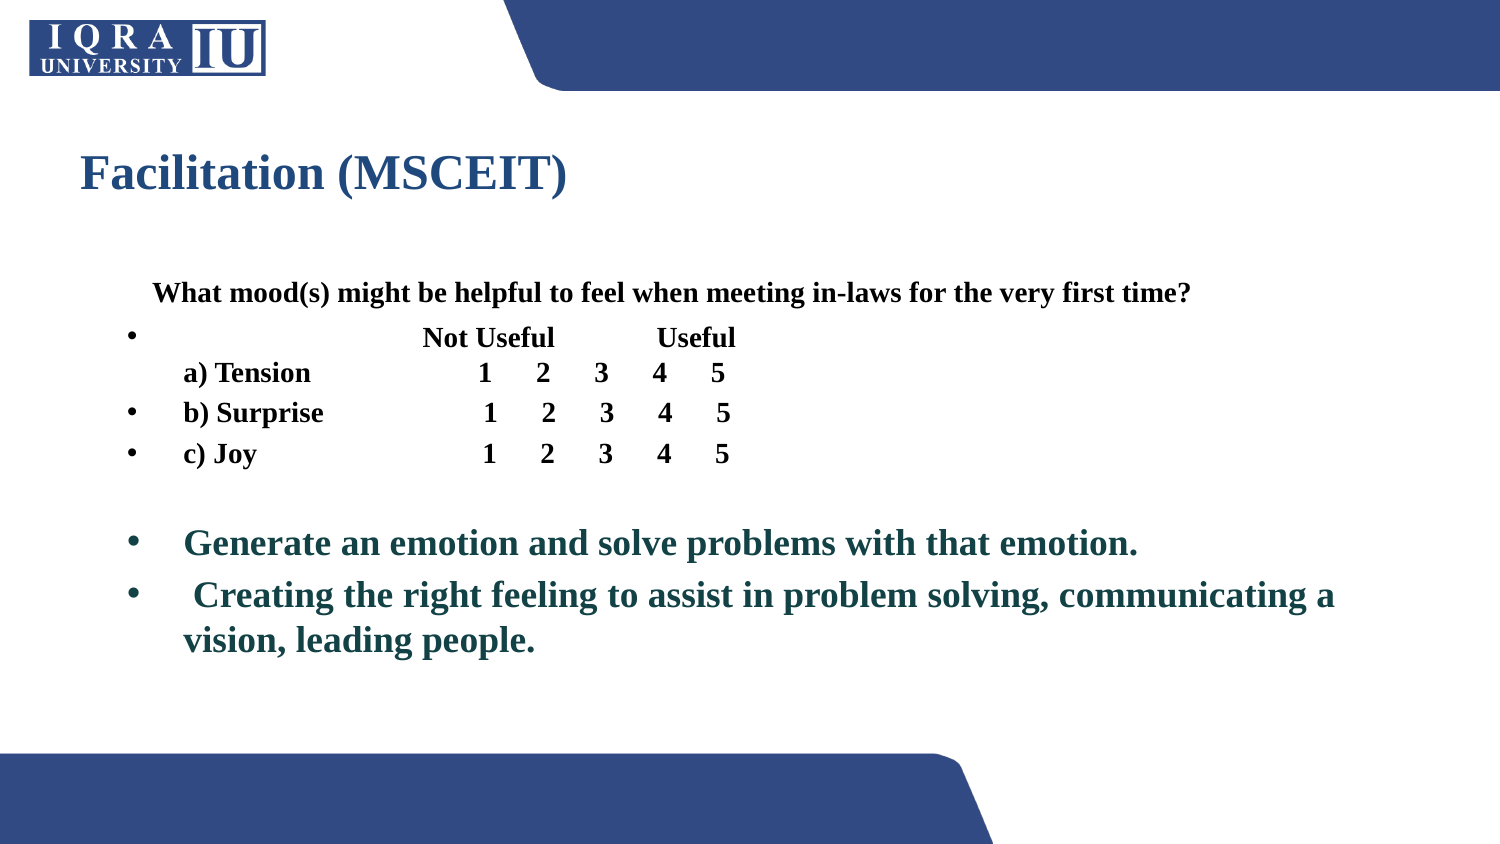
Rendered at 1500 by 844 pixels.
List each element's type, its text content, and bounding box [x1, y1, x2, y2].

picture [29, 20, 266, 76]
picture [0, 754, 992, 844]
list What mood(s) might be helpful to feel when meeting in-laws for the very first time? Not Useful Useful a) Tension 1 2 3 4 5 b) Surprise 1 2 3 4 5 c) Joy 1 2 3 4 5 Generate an emotion and solve problems with that emotion. Creating the right feeling to assist in problem solving, communicating a vision, leading people. [112, 244, 1365, 706]
title Facilitation (MSCEIT) [64, 132, 1052, 245]
picture [503, 0, 1500, 91]
